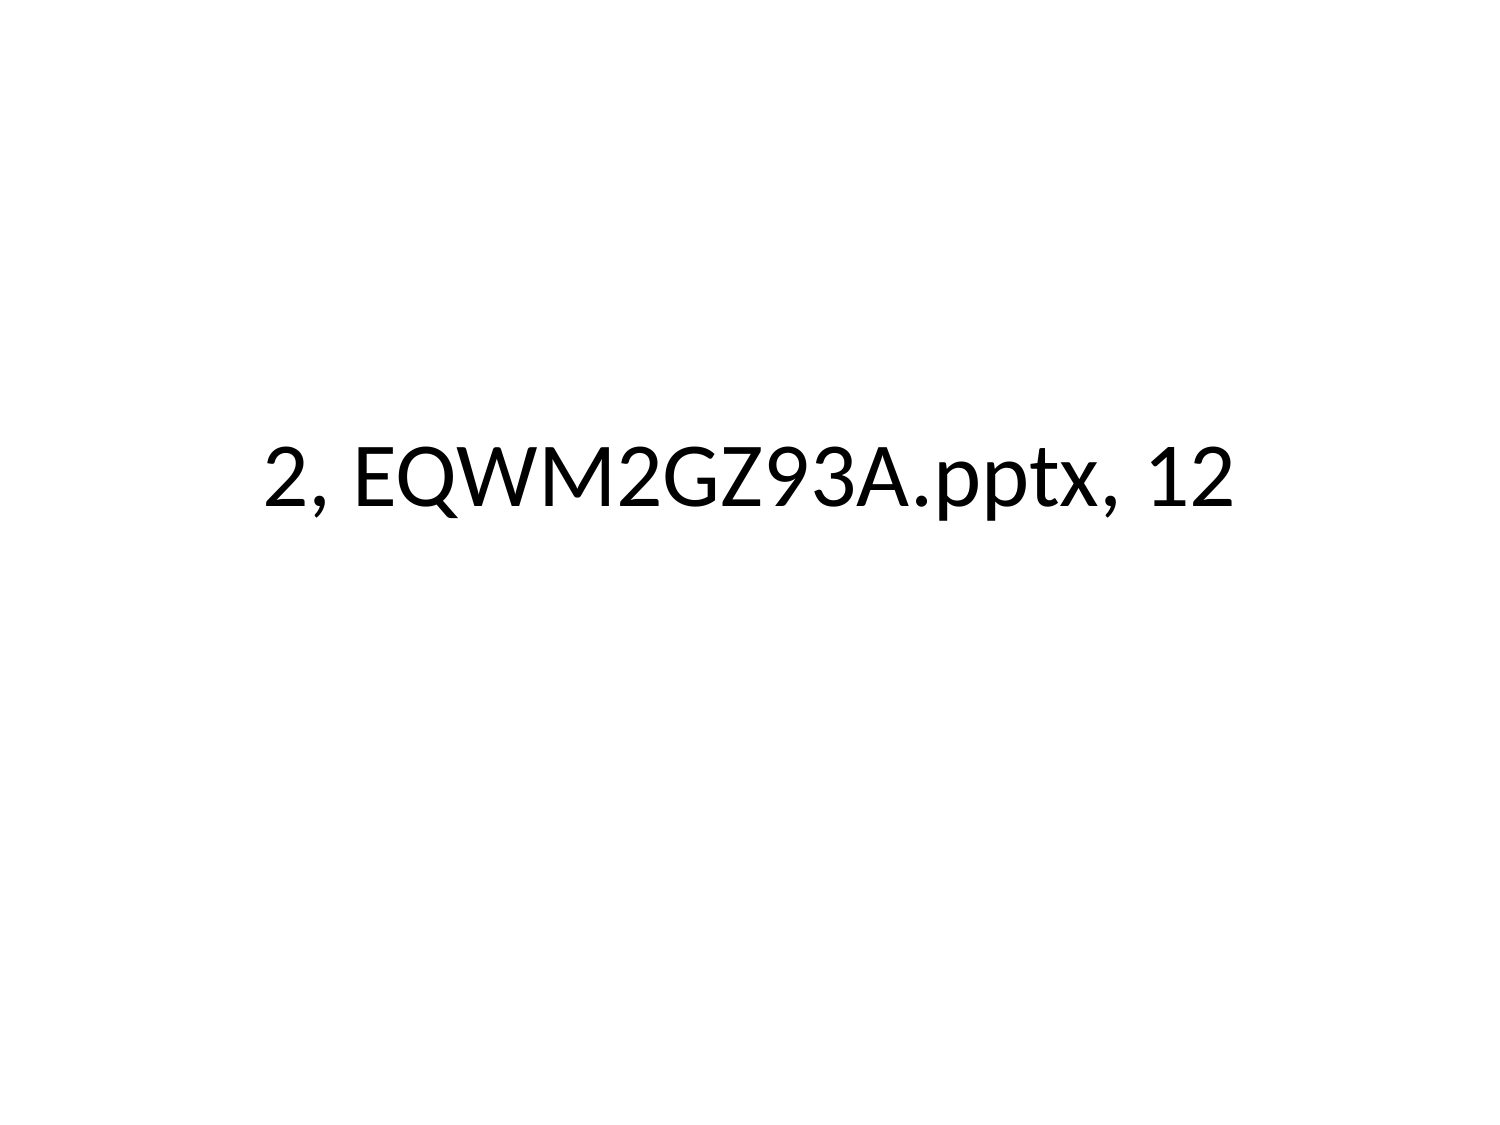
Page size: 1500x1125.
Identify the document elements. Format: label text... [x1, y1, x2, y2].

title 2, EQWM2GZ93A.pptx, 12 [112, 349, 1388, 591]
